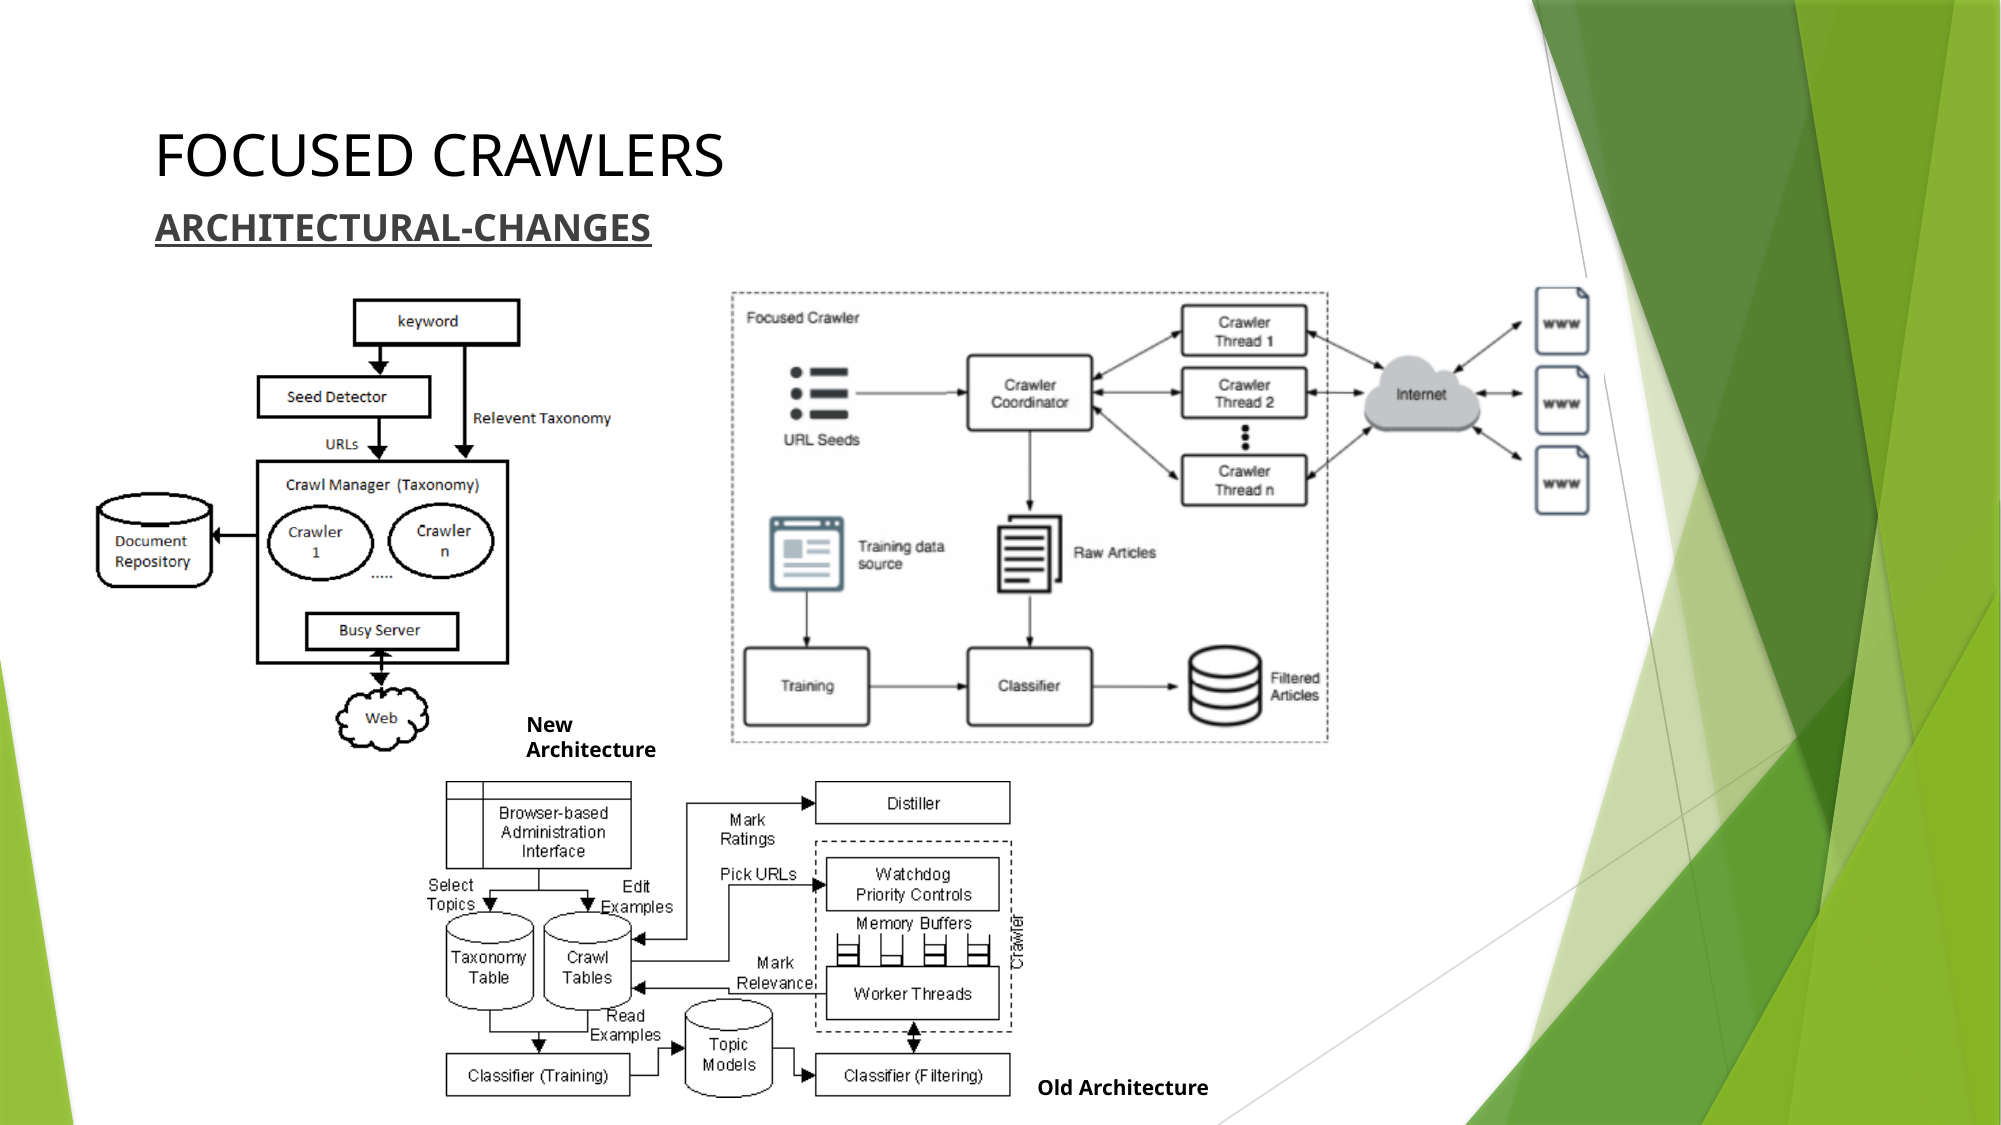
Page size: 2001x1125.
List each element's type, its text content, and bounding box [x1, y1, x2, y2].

list ARCHITECTURAL-CHANGES [139, 196, 1540, 704]
text_box New Architecture [615, 704, 719, 769]
picture [75, 293, 616, 762]
picture [426, 781, 1024, 1099]
picture [724, 277, 1604, 751]
list ARCHITECTURAL-CHANGES [139, 754, 1540, 1105]
text_box Old Architecture [1022, 1067, 1230, 1108]
text_box FOCUSED CRAWLERS [139, 110, 763, 196]
